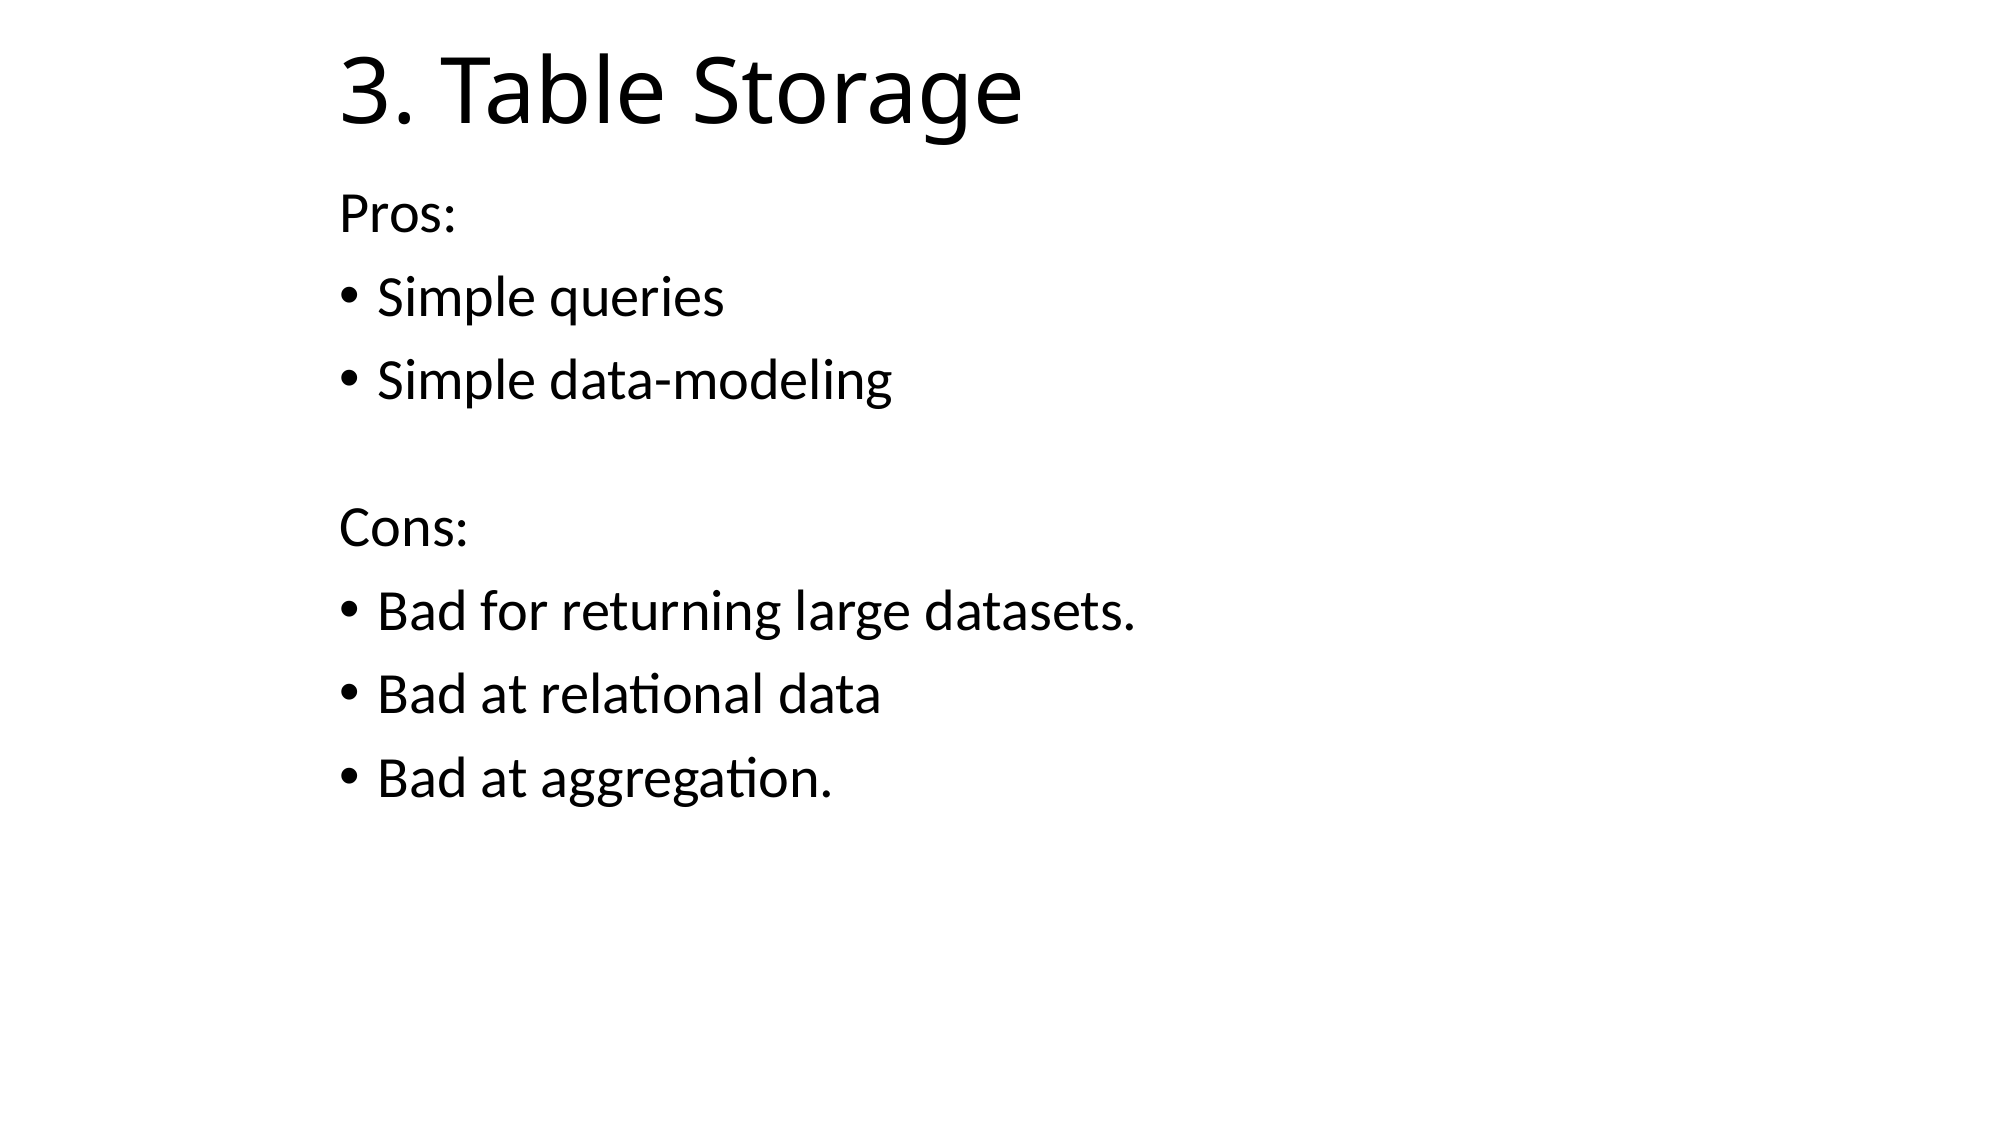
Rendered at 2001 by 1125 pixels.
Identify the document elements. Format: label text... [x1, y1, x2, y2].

title 3. Table Storage [324, 0, 1675, 174]
list Pros: Simple queries Simple data-modeling Cons: Bad for returning large datasets. Bad at relational data Bad at aggregation. [324, 174, 1675, 1013]
